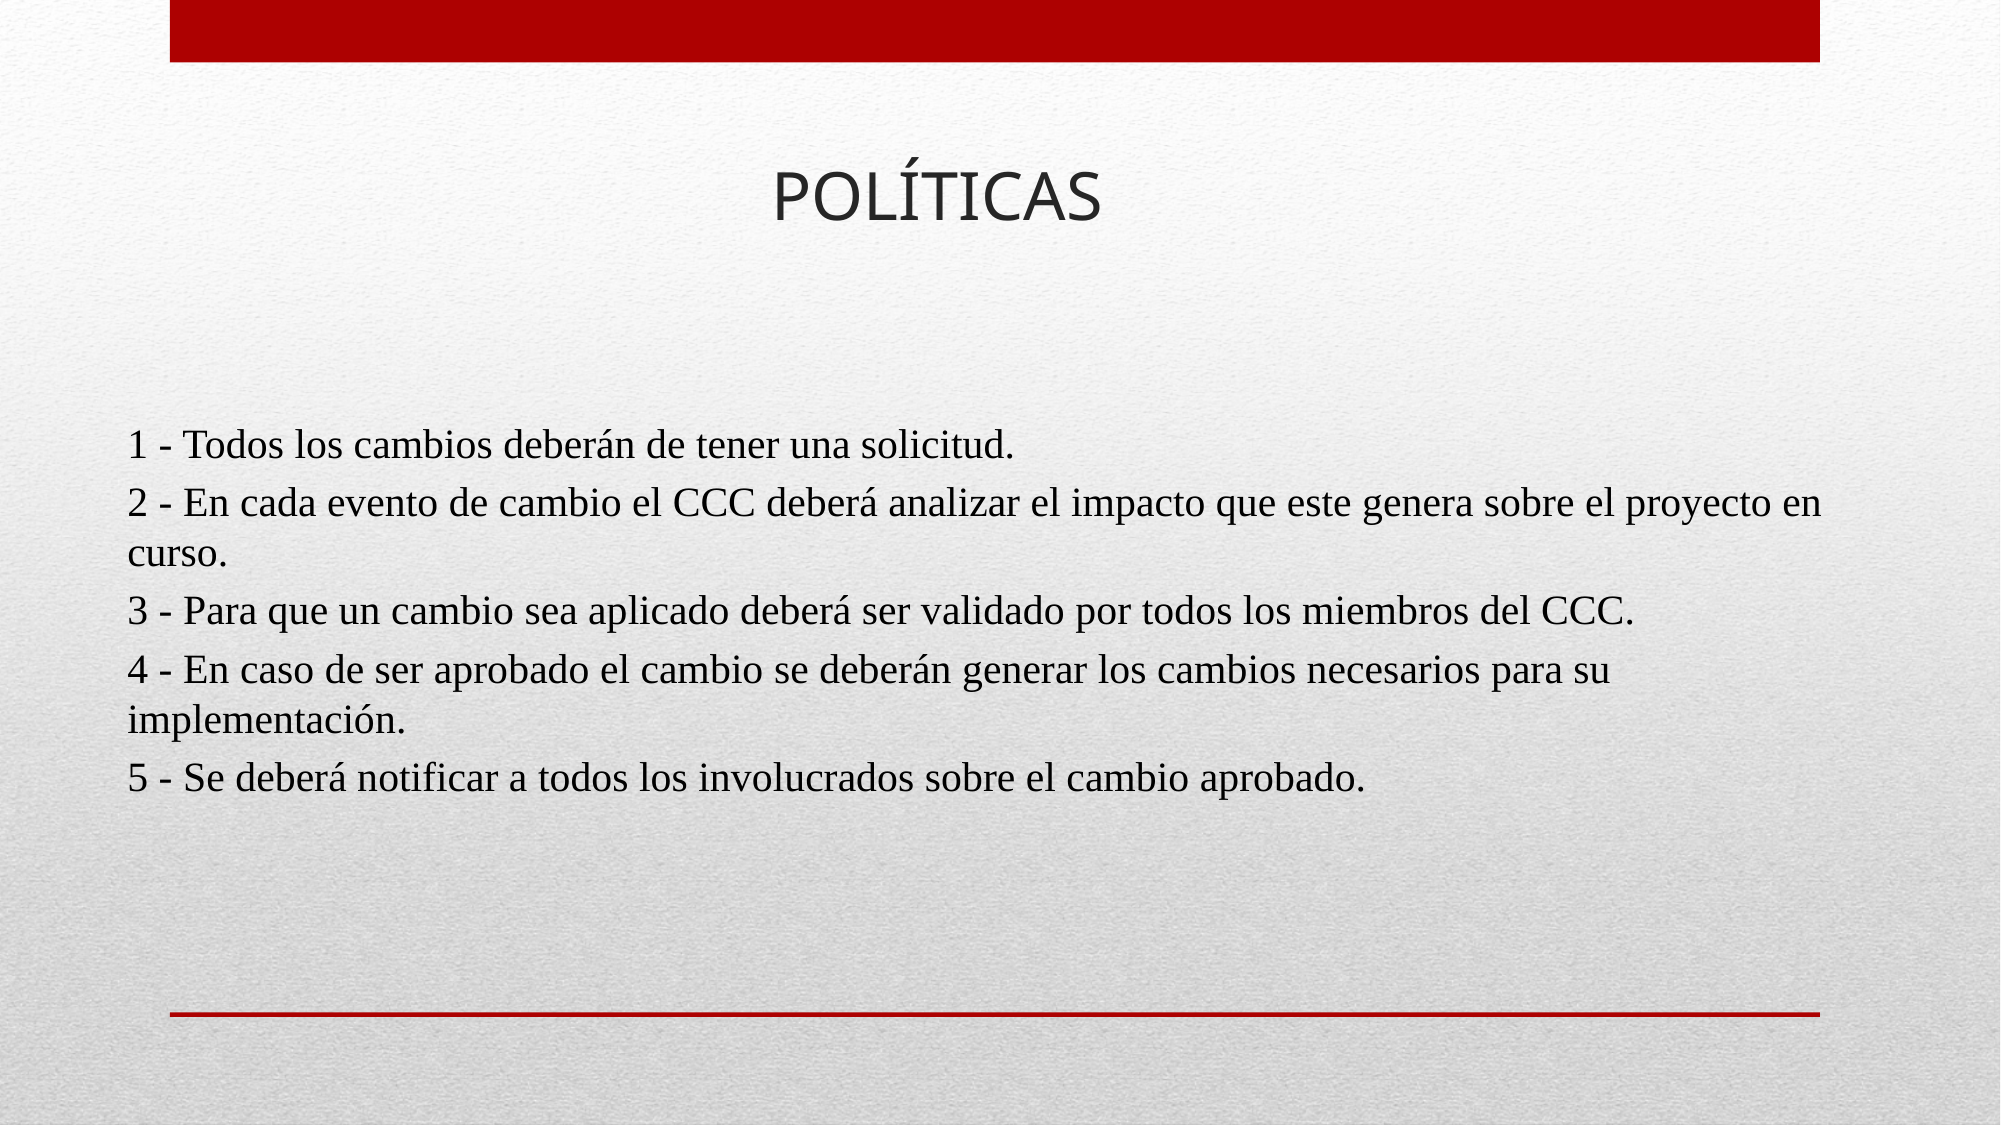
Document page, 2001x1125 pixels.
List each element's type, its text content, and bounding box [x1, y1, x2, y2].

list 1 - Todos los cambios deberán de tener una solicitud. 2 - En cada evento de cambio el CCC deberá analizar el impacto que este genera sobre el proyecto en curso. 3 - Para que un cambio sea aplicado deberá ser validado por todos los miembros del CCC. 4 - En caso de ser aprobado el cambio se deberán generar los cambios necesarios para su implementación. 5 - Se deberá notificar a todos los involucrados sobre el cambio aprobado. [112, 291, 1874, 984]
title políticas [112, 112, 1763, 275]
